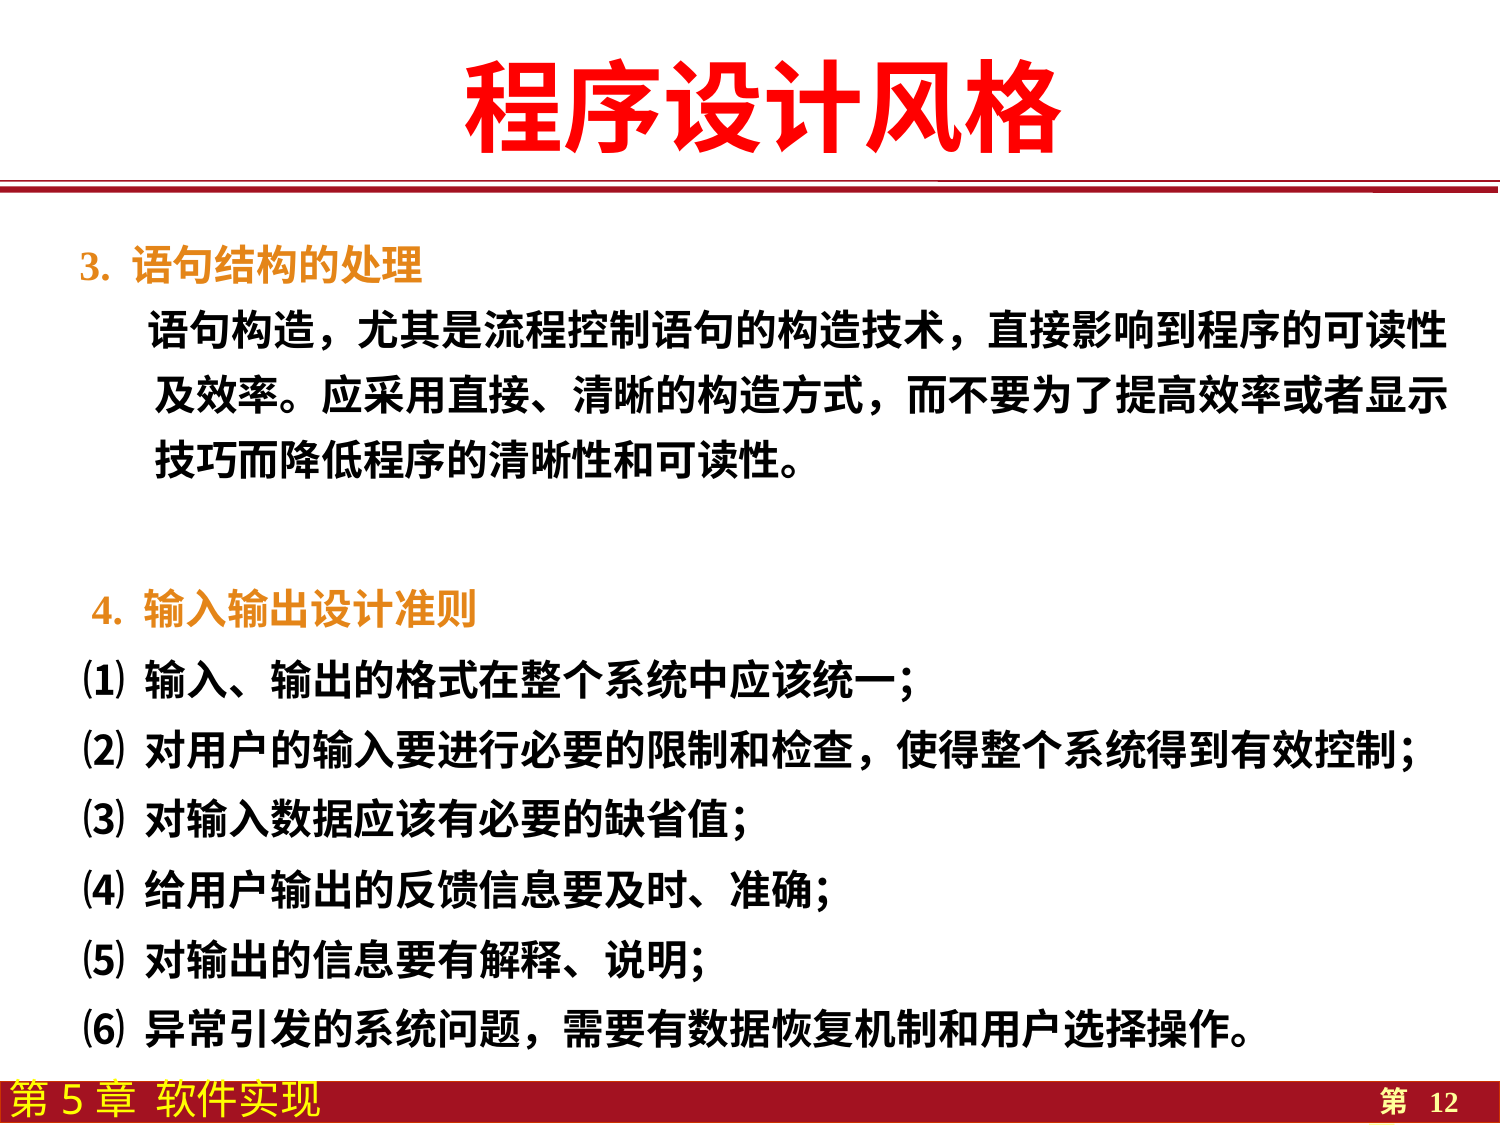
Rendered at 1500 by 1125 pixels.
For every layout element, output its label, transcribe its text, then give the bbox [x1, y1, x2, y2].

text_box 程序设计风格 [283, 36, 1243, 172]
text_box 3. 语句结构的处理 语句构造，尤其是流程控制语句的构造技术，直接影响到程序的可读性及效率。应采用直接、清晰的构造方式，而不要为了提高效率或者显示技巧而降低程序的清晰性和可读性。 [64, 216, 1464, 492]
text_box 4. 输入输出设计准则 ⑴ 输入、输出的格式在整个系统中应该统一； ⑵ 对用户的输入要进行必要的限制和检查，使得整个系统得到有效控制； ⑶ 对输入数据应该有必要的缺省值； ⑷ 给用户输出的反馈信息要及时、准确； ⑸ 对输出的信息要有解释、说明； ⑹ 异常引发的系统问题，需要有数据恢复机制和用户选择操作。 [30, 556, 1472, 1061]
